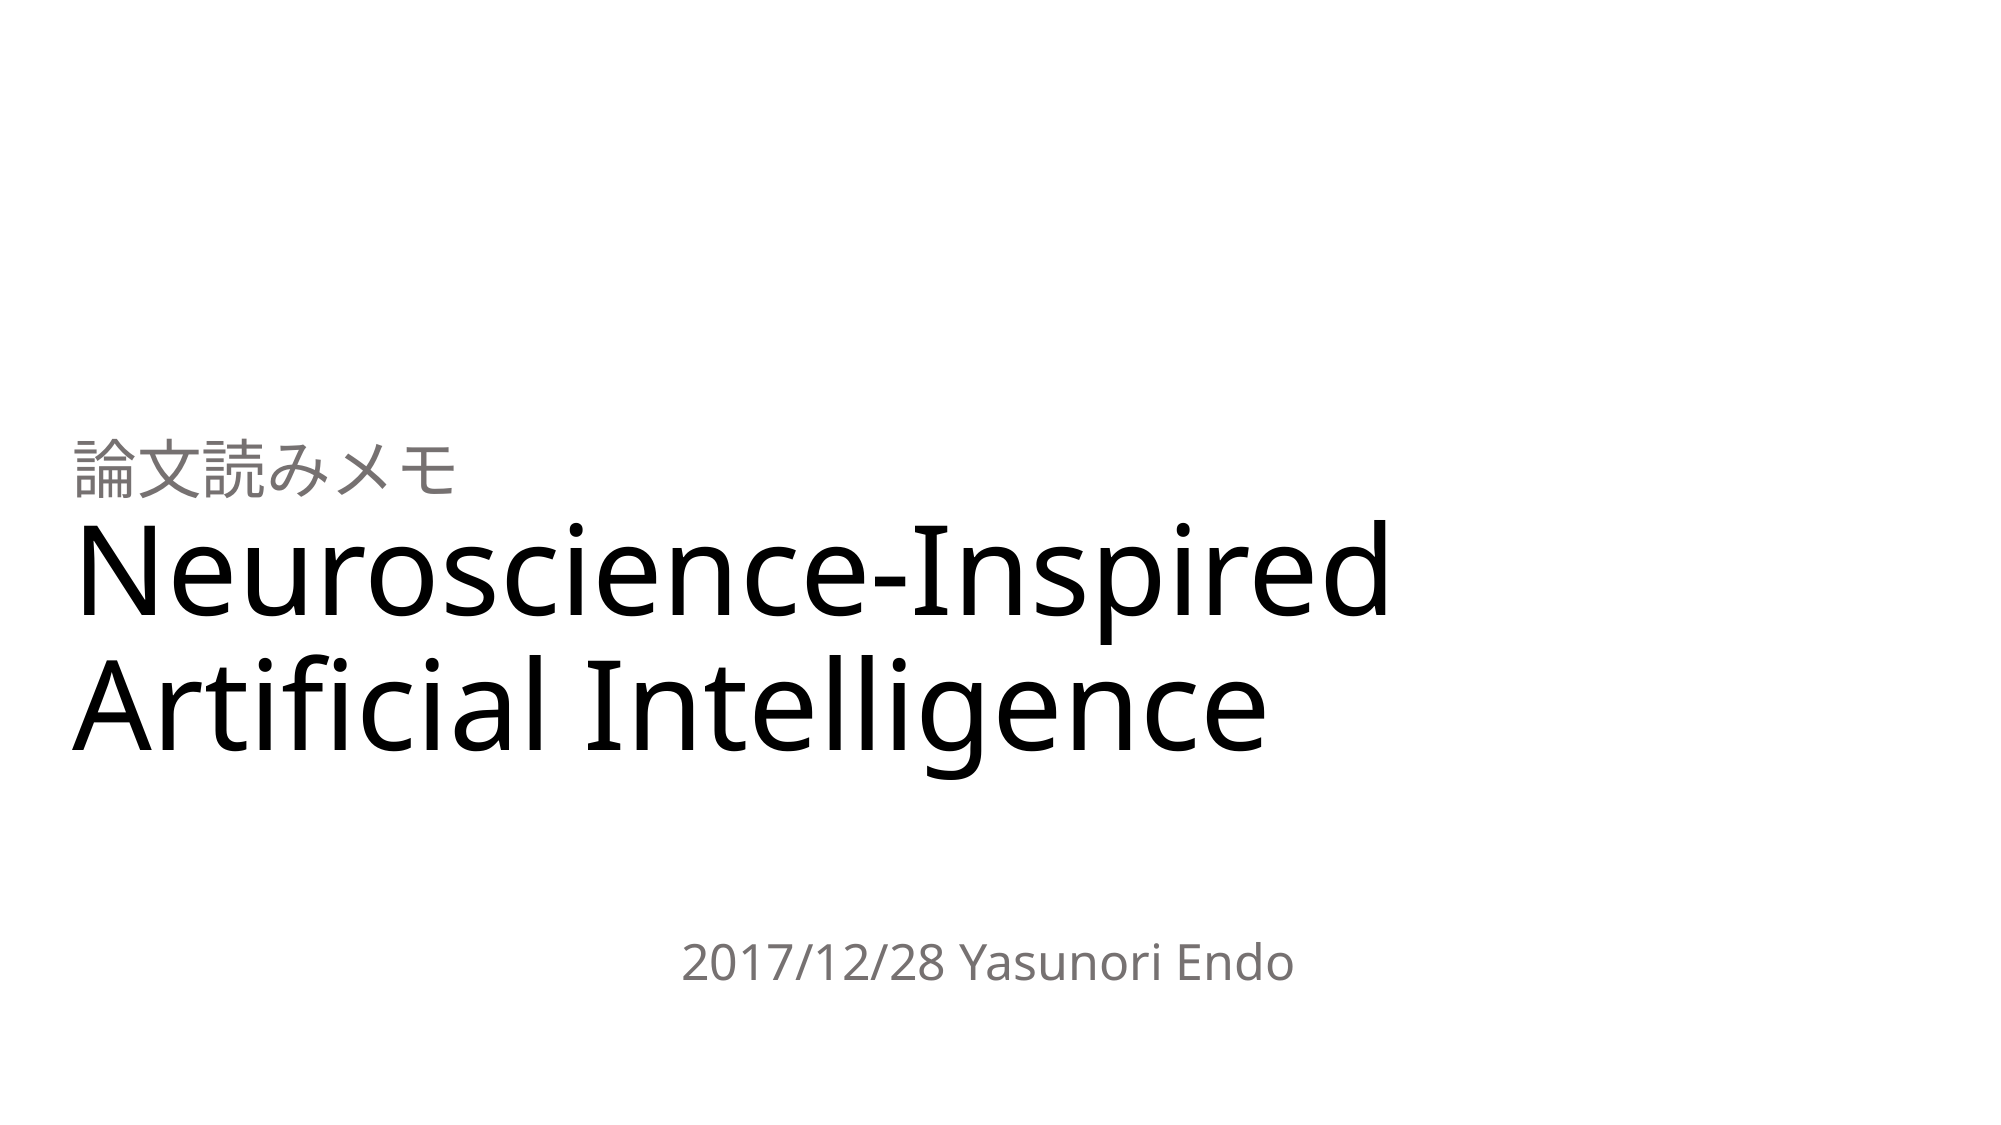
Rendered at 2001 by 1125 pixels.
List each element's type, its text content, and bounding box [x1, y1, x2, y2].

title 論文読みメモ Neuroscience-Inspired Artificial Intelligence [57, 393, 1675, 786]
subtitle 2017/12/28 Yasunori Endo [57, 895, 1920, 1034]
